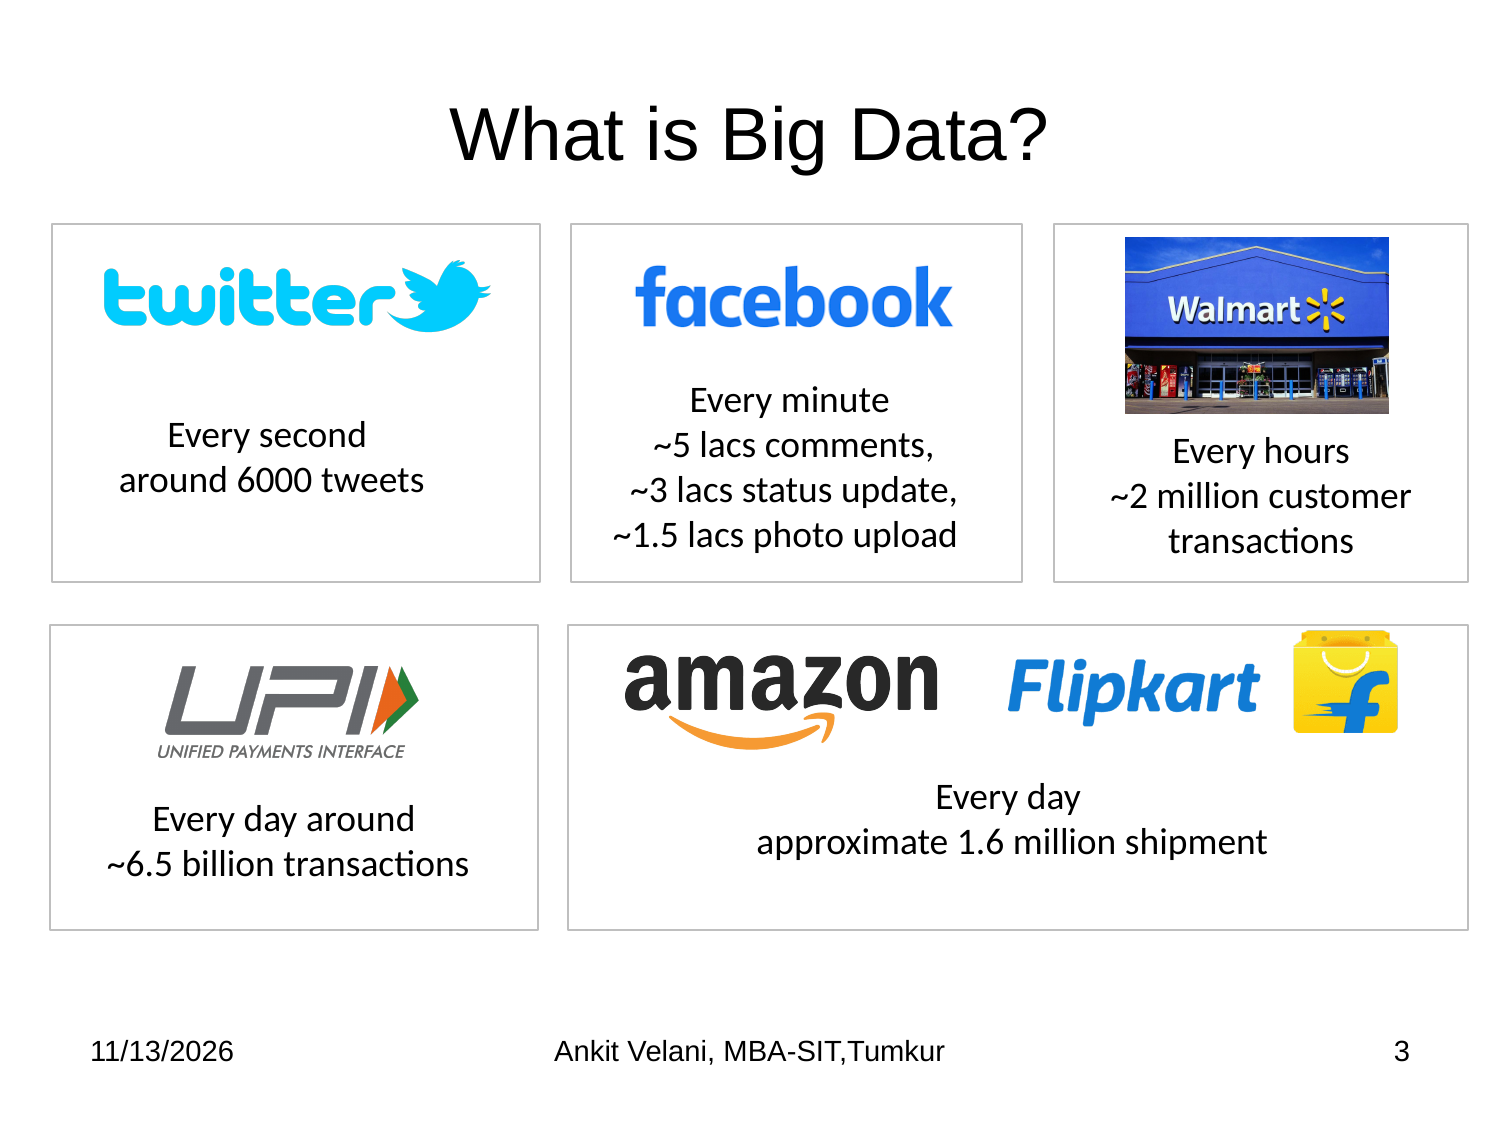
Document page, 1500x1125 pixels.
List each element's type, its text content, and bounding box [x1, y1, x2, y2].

footer Ankit Velani, MBA-SIT,Tumkur [512, 1024, 988, 1103]
title What is Big Data? [75, 36, 1425, 183]
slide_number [75, 1024, 425, 1103]
slide_number 3 [1074, 1024, 1425, 1103]
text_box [45, 185, 1488, 930]
